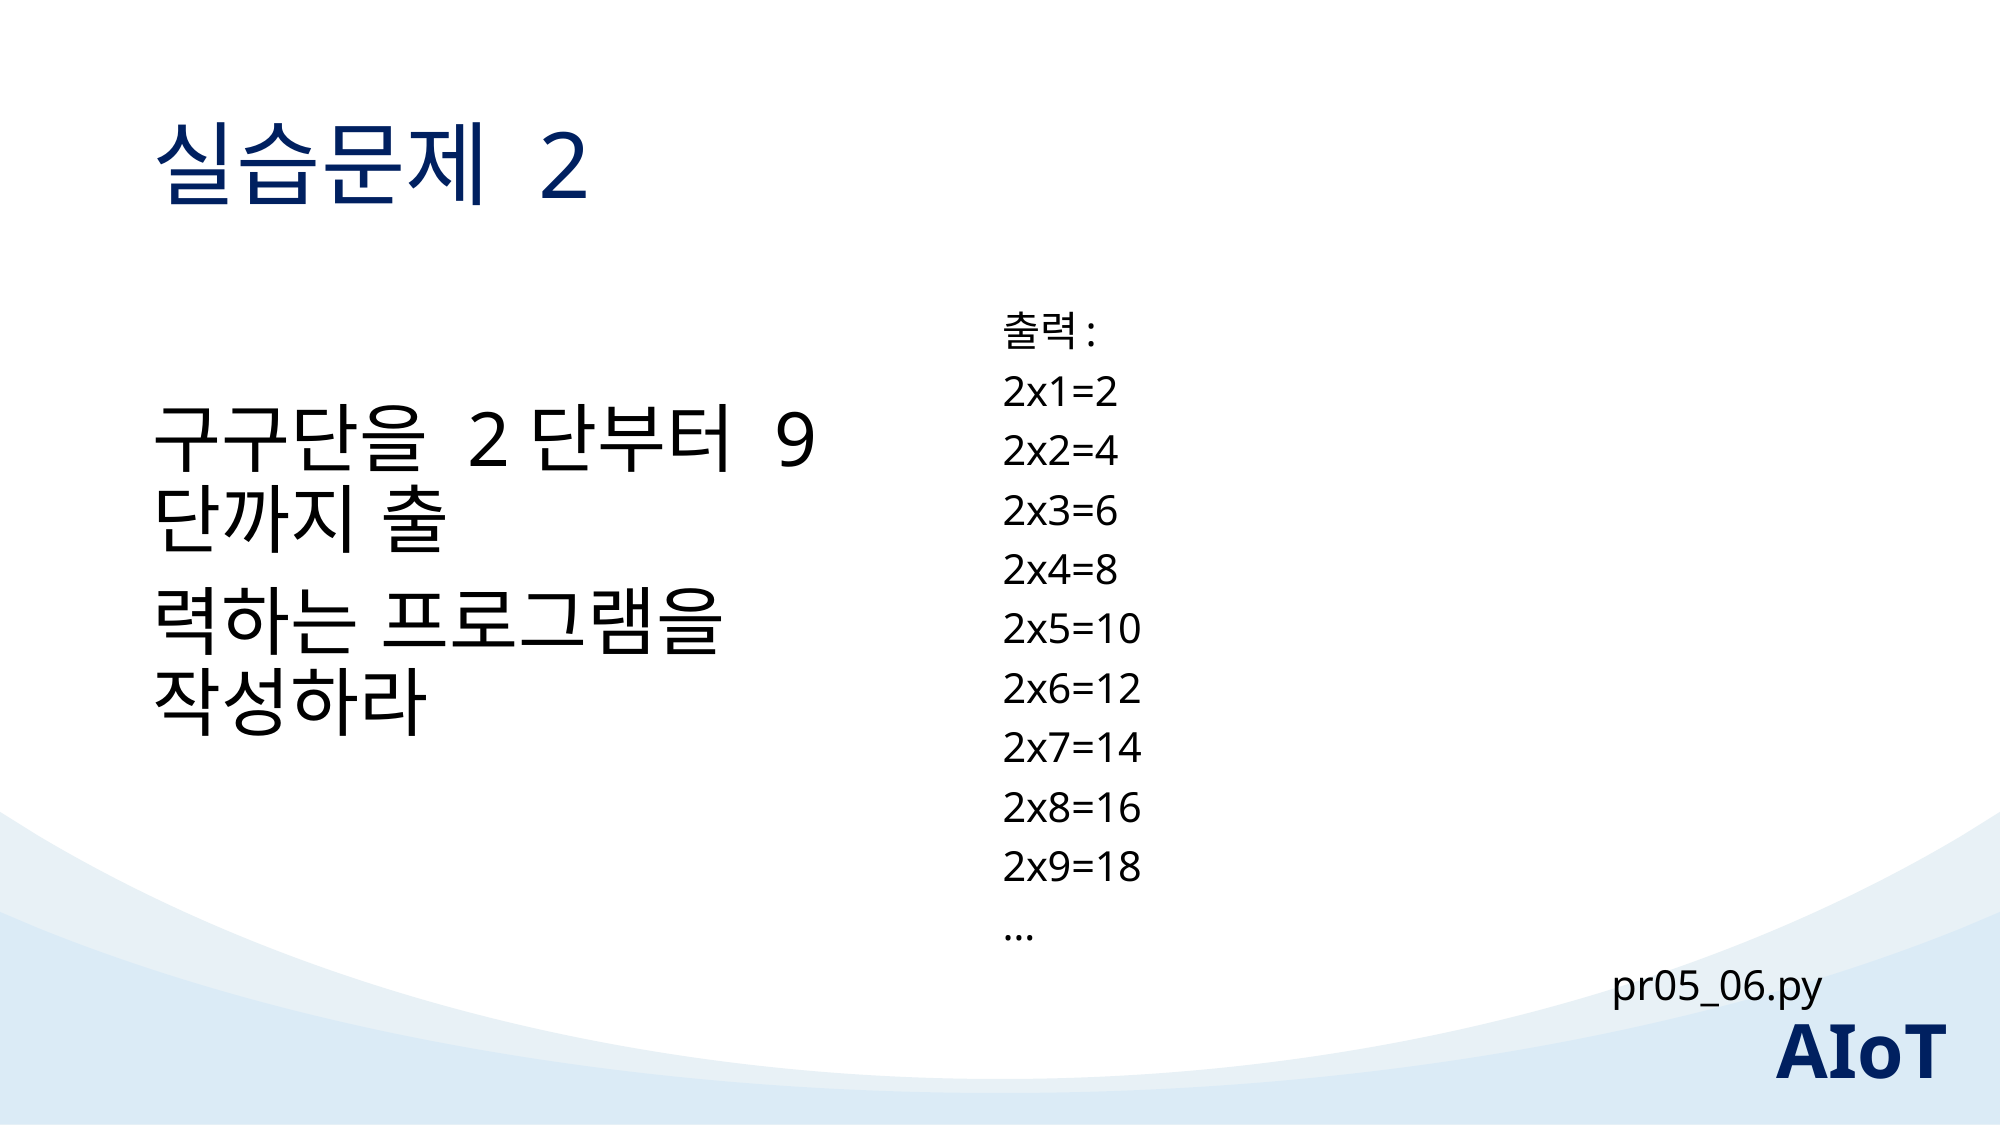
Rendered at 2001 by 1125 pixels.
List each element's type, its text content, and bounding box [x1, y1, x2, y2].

list 구구단을 2단부터 9단까지 출 력하는 프로그램을 작성하라 [137, 303, 971, 1018]
title 실습문제 2 [137, 59, 1863, 278]
list 출력: 2x1=2 2x2=4 2x3=6 2x4=8 2x5=10 2x6=12 2x7=14 2x8=16 2x9=18 … pr05_06.py [987, 303, 1838, 1018]
